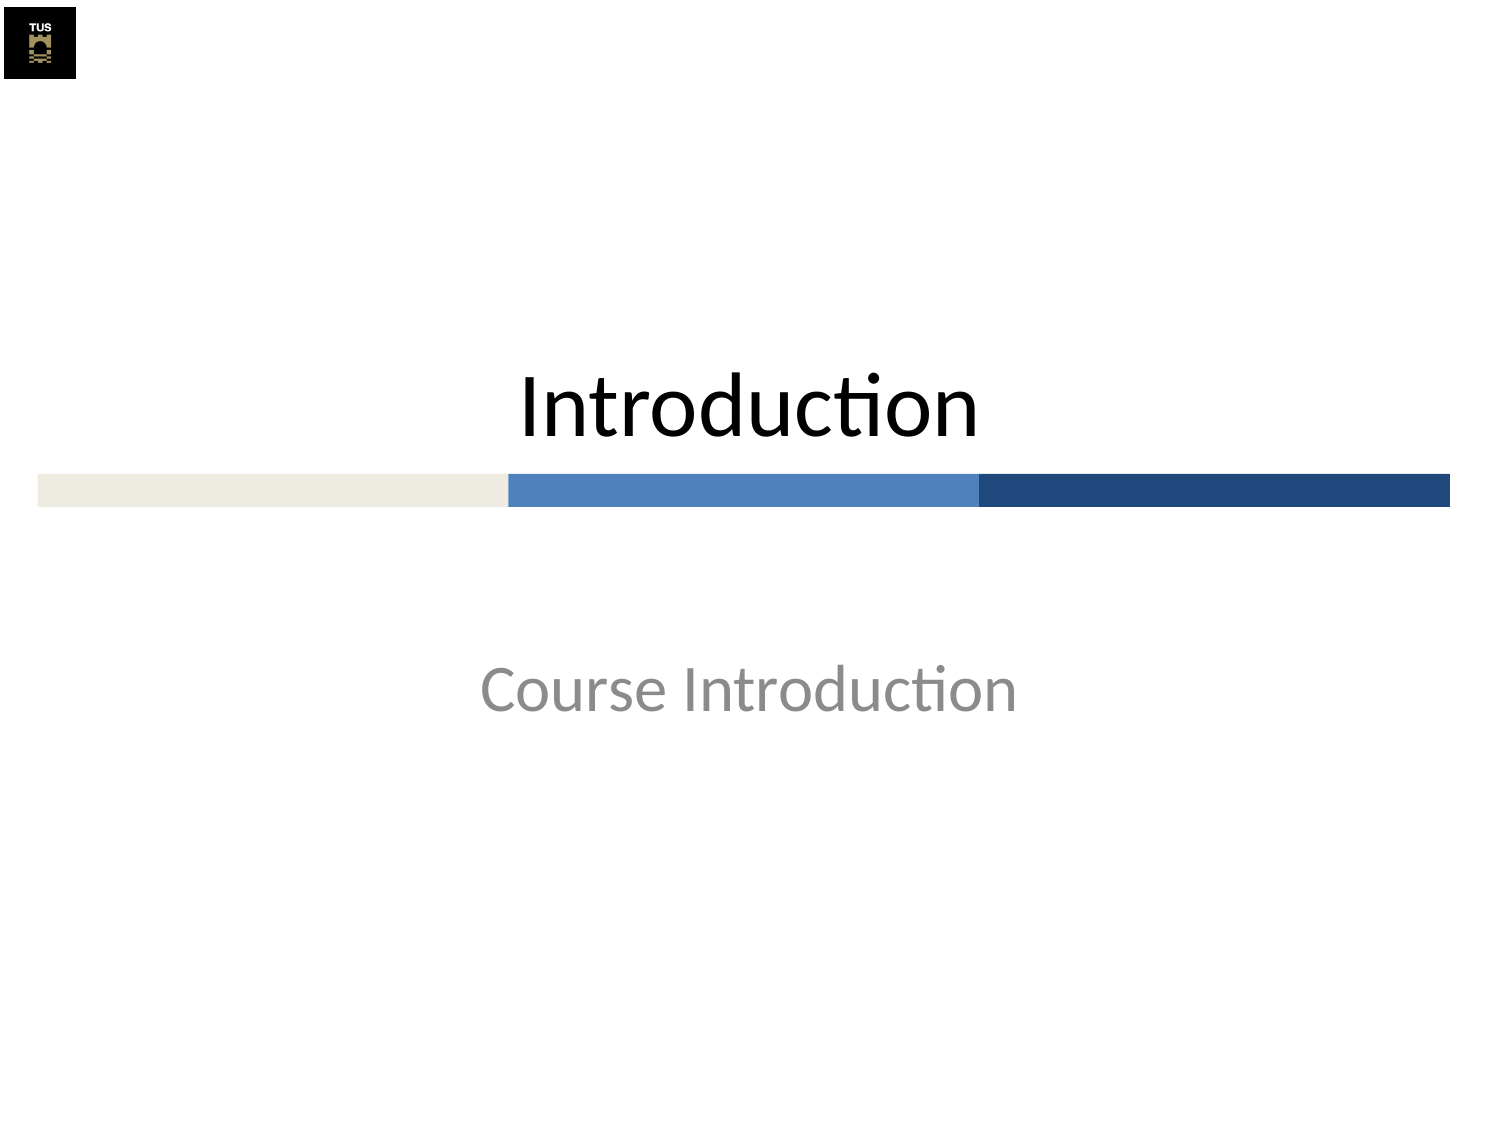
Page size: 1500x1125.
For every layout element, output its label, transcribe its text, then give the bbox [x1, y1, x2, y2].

picture [4, 7, 76, 79]
title Introduction [112, 278, 1388, 521]
subtitle Course Introduction [225, 637, 1275, 925]
